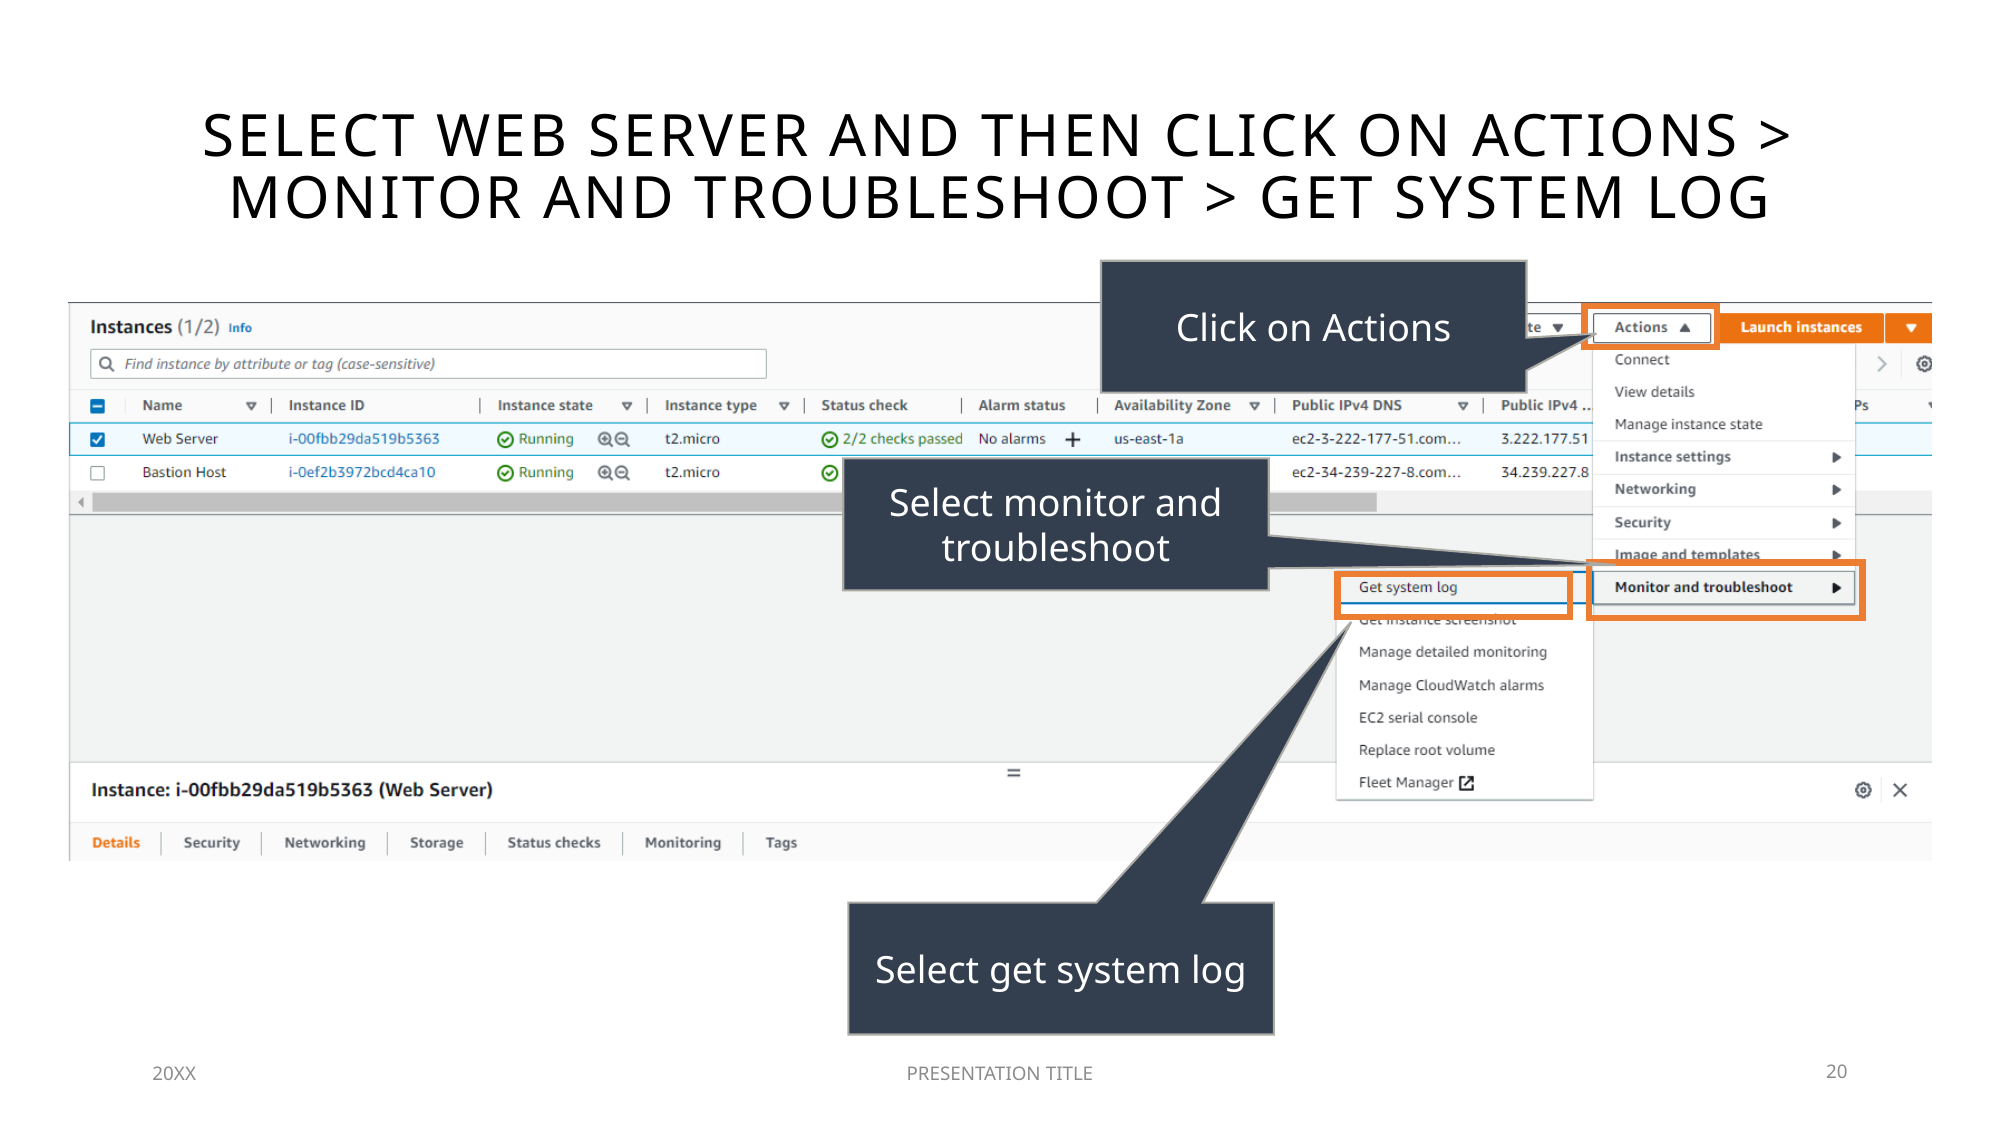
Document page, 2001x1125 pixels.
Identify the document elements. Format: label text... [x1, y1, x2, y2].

slide_number 20XX [137, 1042, 588, 1103]
title Select web server and then click on actions > monitor and troubleshoot > get system log [137, 59, 1863, 278]
picture [68, 302, 1932, 861]
text_box Select get system log [847, 861, 1275, 1036]
text_box Click on Actions [1099, 259, 1528, 302]
slide_number 20 [1412, 1042, 1863, 1103]
footer PRESENTATION TITLE [662, 1042, 1338, 1103]
